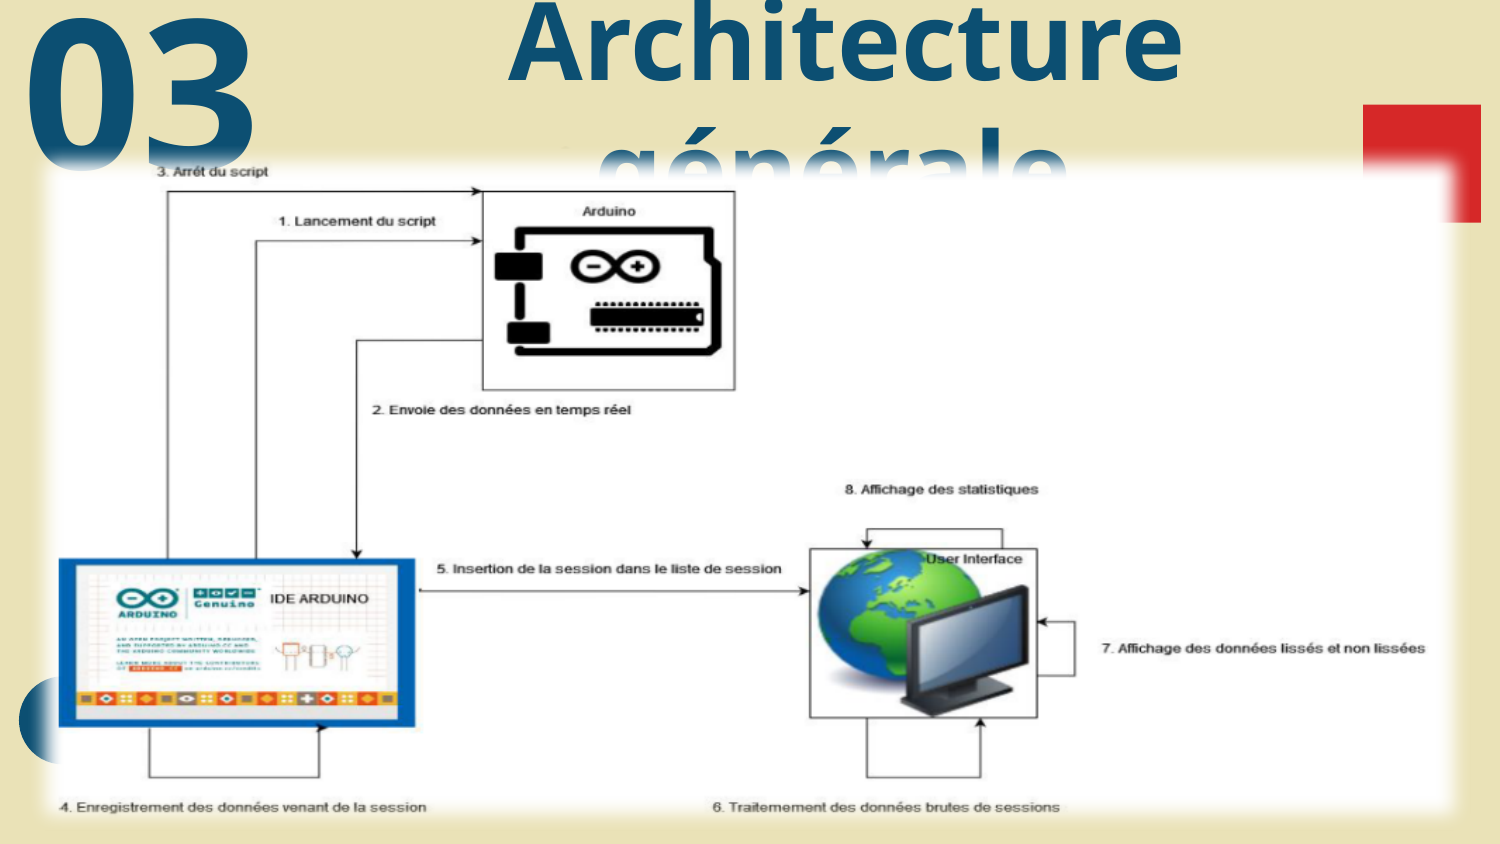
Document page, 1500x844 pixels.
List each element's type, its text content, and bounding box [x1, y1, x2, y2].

text_box [1363, 104, 1481, 223]
picture [28, 146, 1472, 833]
title 03 [0, 0, 283, 172]
title Architecture générale [301, 39, 1394, 144]
text_box [18, 702, 23, 739]
